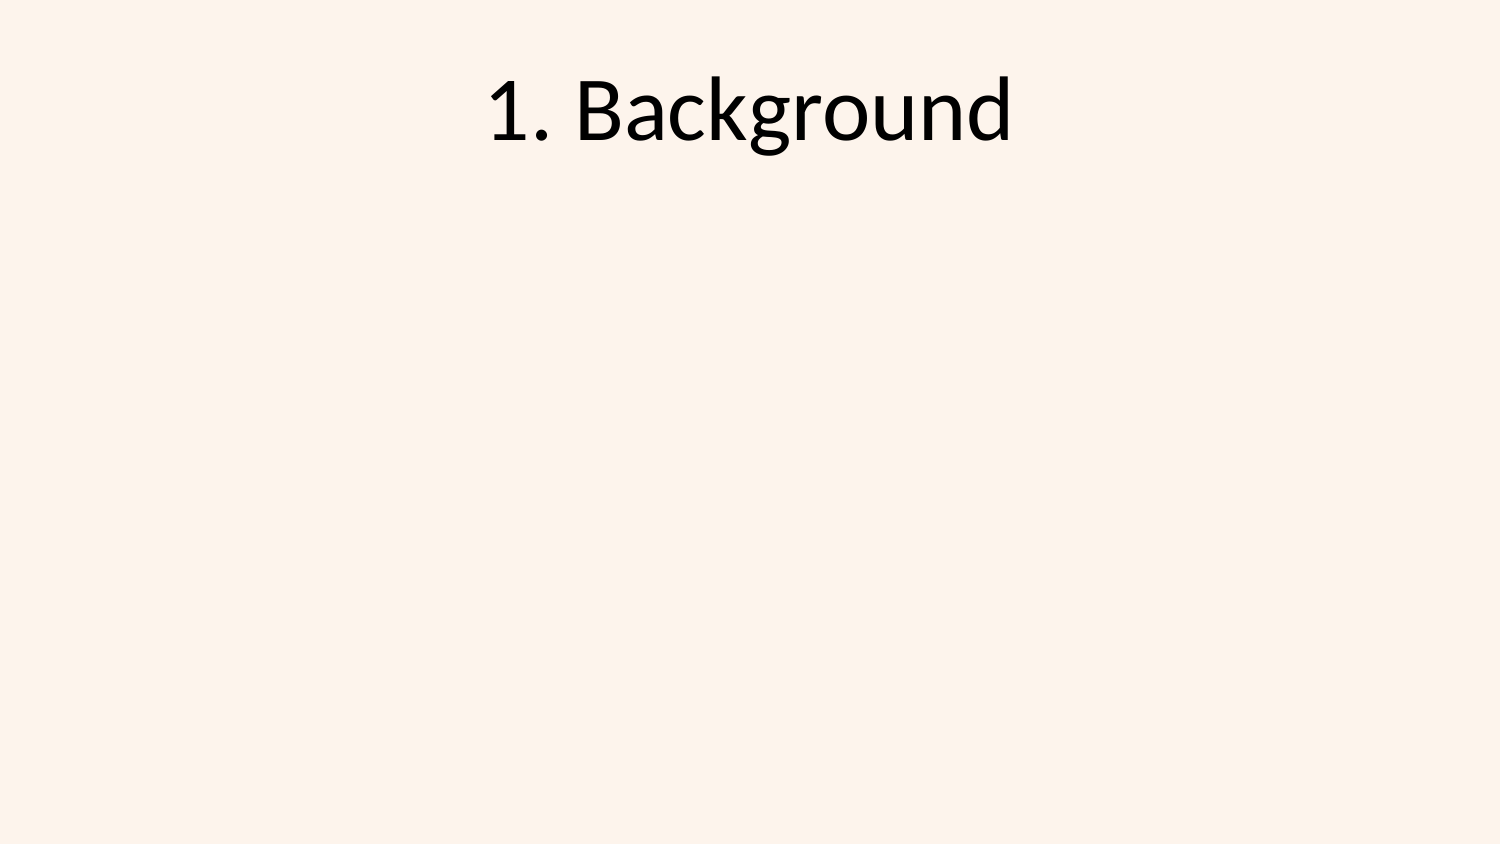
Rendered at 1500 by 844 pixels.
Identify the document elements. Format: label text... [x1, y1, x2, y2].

title 1. Background [75, 33, 1425, 175]
